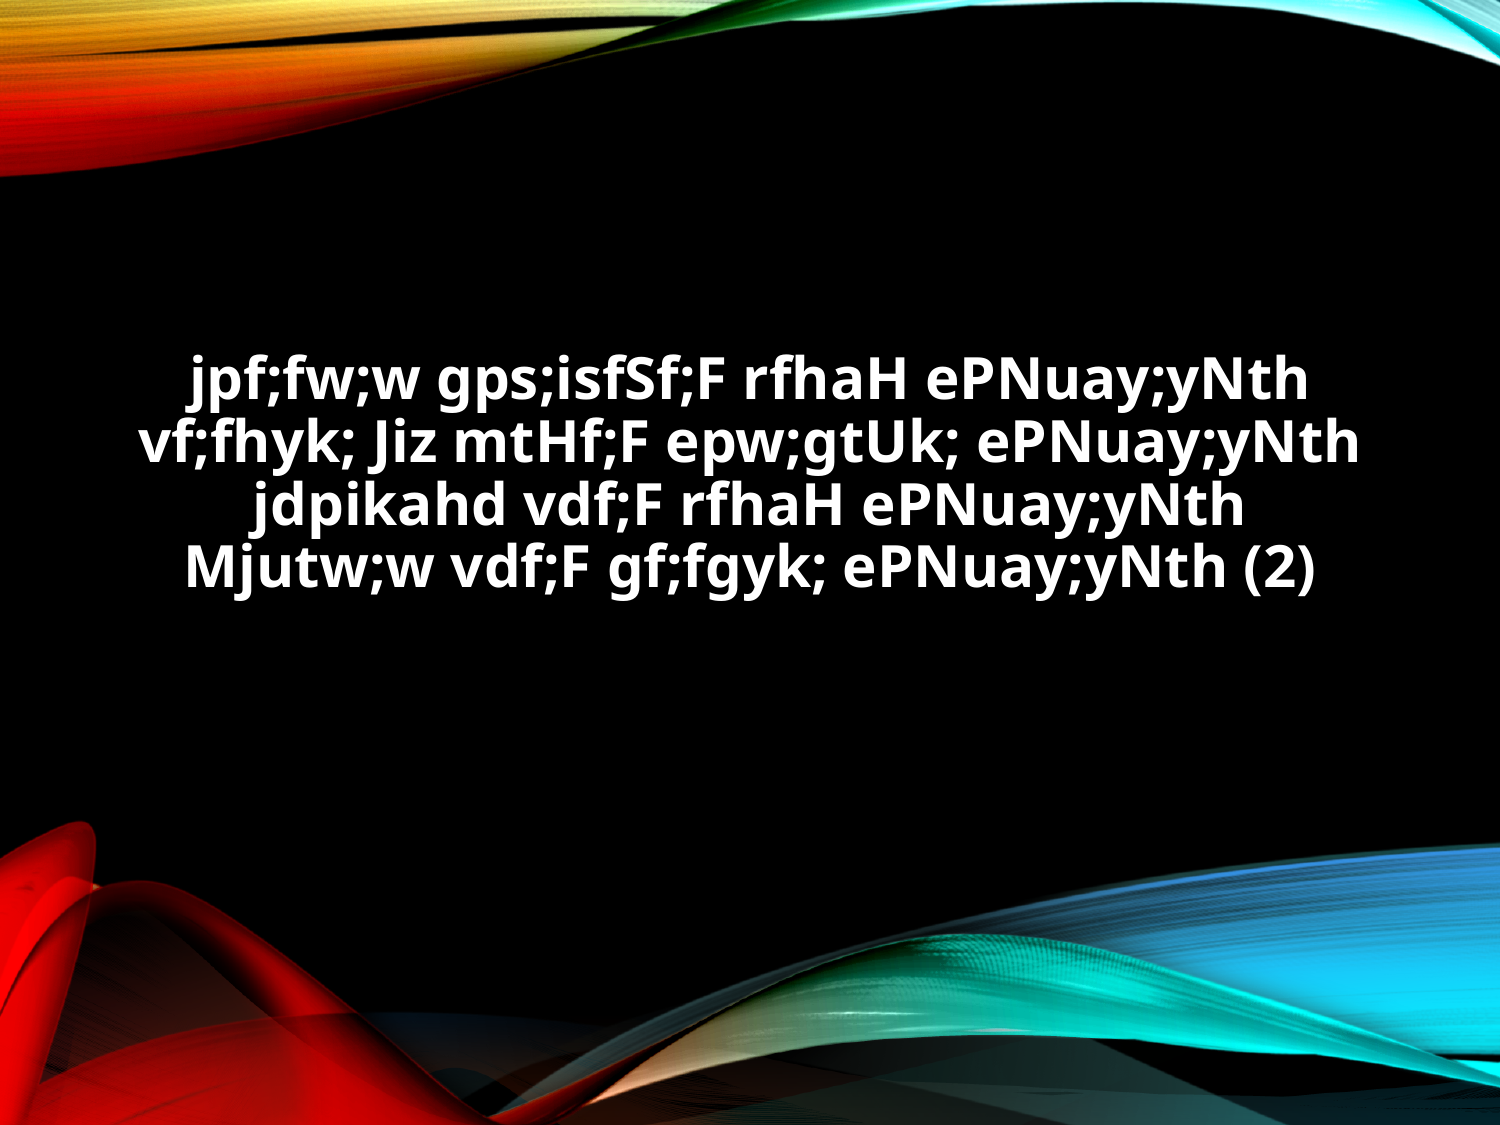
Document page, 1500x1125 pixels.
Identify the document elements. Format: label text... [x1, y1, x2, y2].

picture [0, 863, 1500, 1125]
subtitle jpf;fw;w gps;isfSf;F rfhaH ePNuay;yNth vf;fhyk; Jiz mtHf;F epw;gtUk; ePNuay;yNth jdpikahd vdf;F rfhaH ePNuay;yNth Mjutw;w vdf;F gf;fgyk; ePNuay;yNth (2) [0, 0, 1500, 863]
